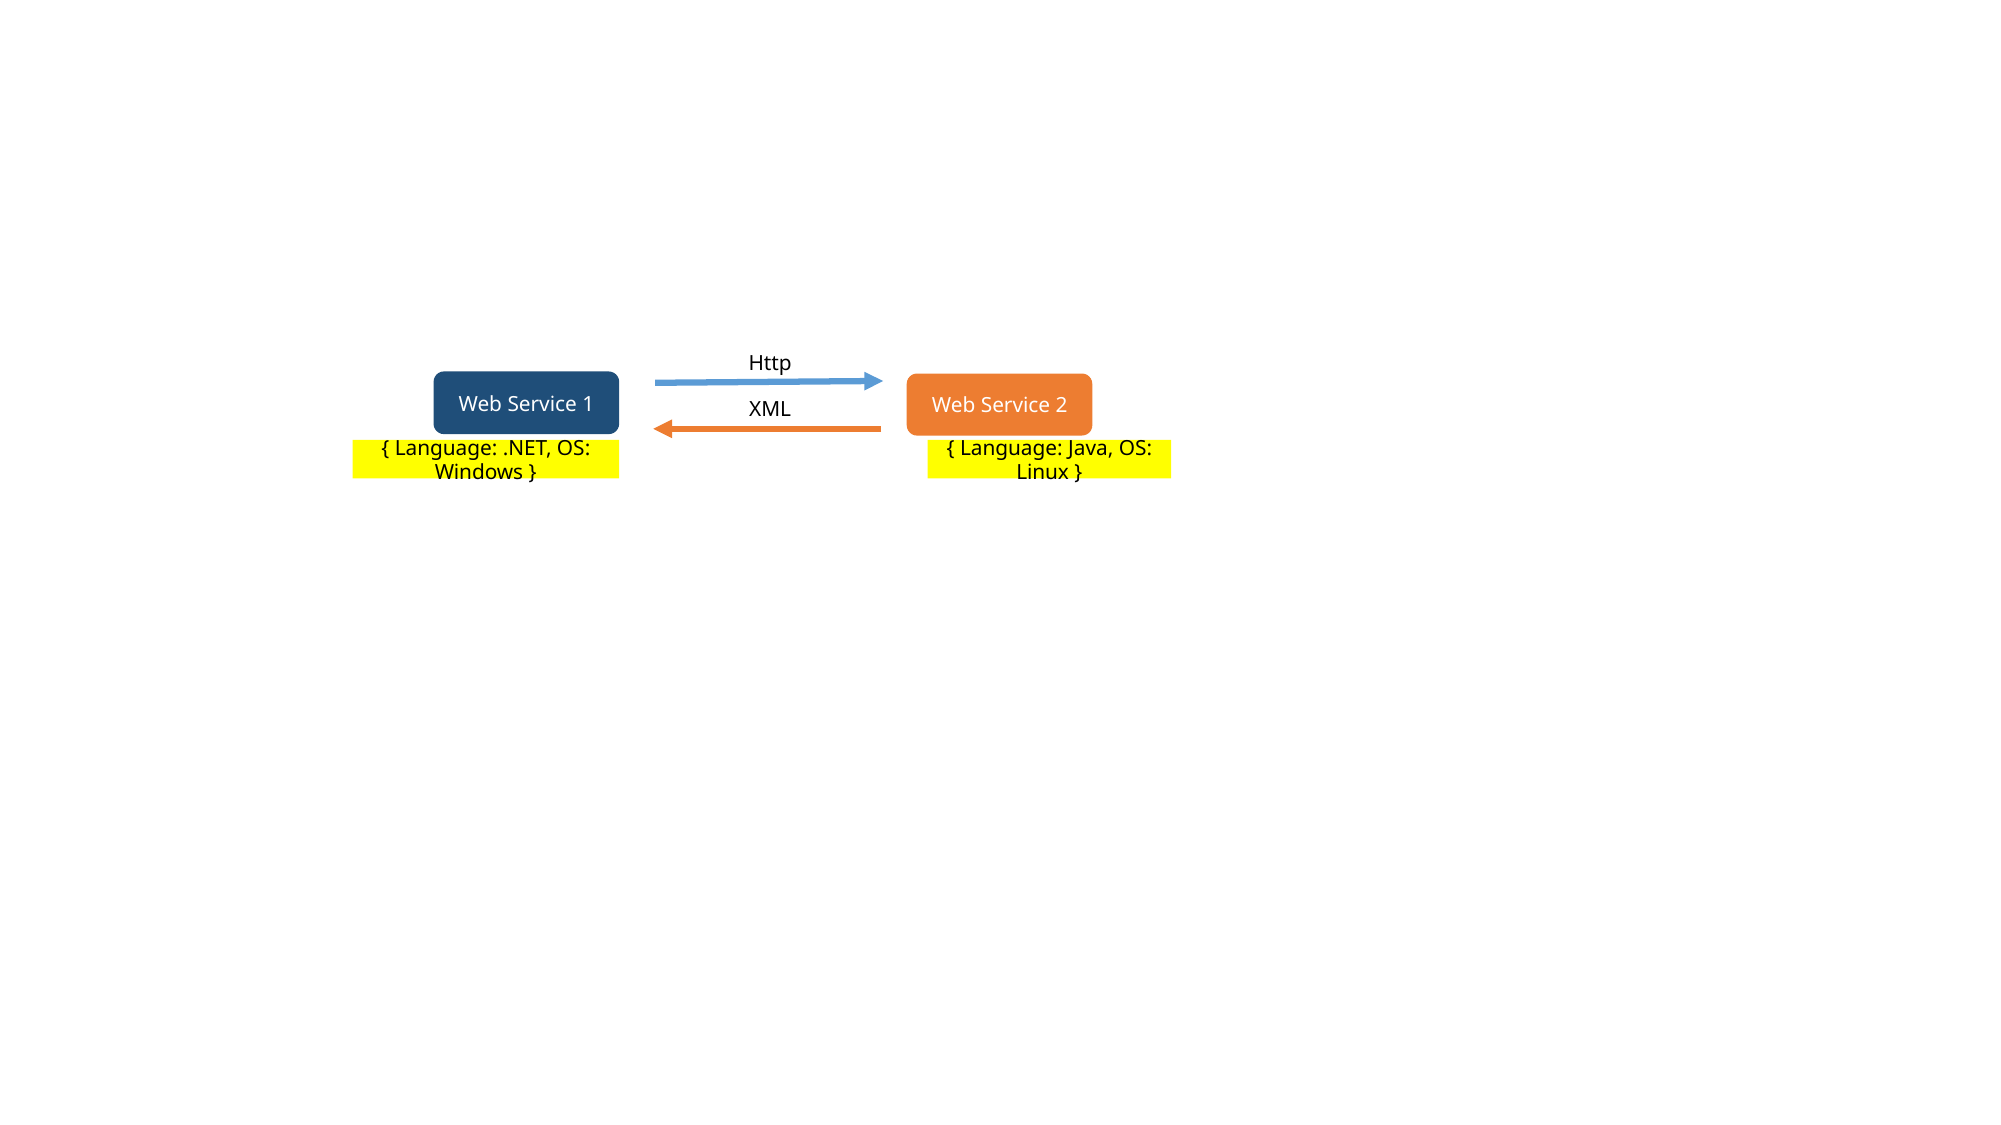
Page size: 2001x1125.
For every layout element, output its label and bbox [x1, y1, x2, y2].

text_box [352, 342, 1172, 479]
